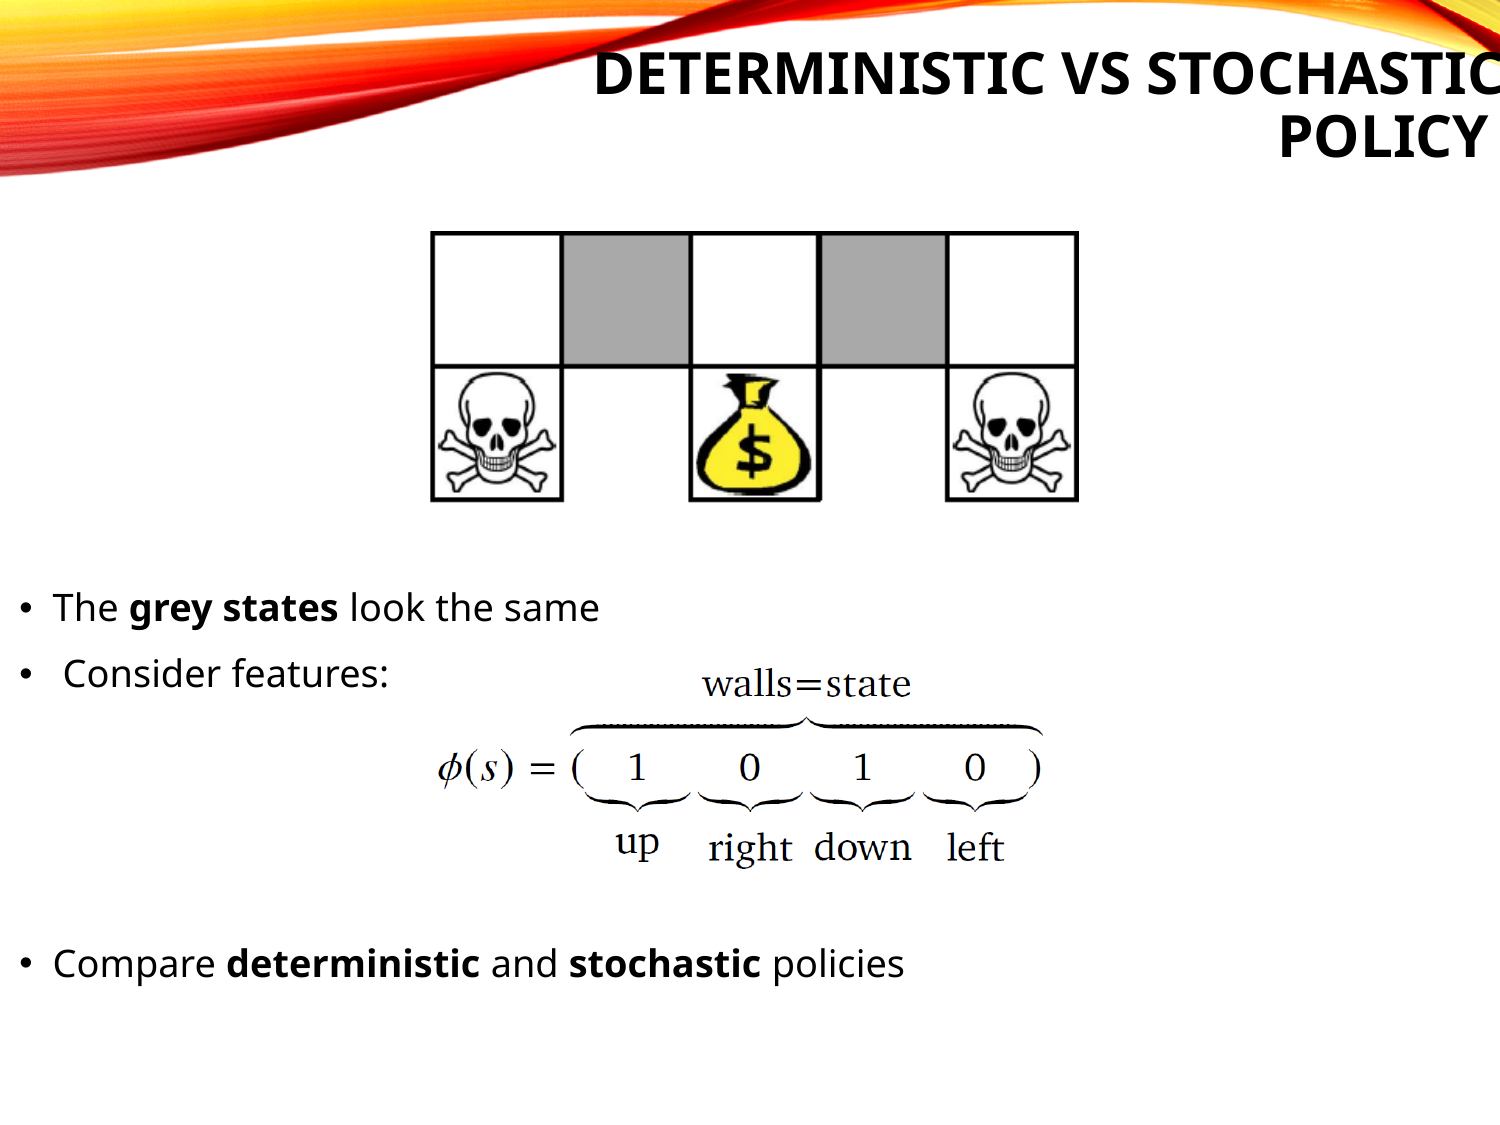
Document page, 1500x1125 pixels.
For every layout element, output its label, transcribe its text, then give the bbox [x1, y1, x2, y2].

picture [0, 0, 1500, 178]
list The grey states look the same Consider features: Compare deterministic and stochastic policies [4, 581, 1282, 1035]
title deterministic vs stochastic policy [437, 29, 1500, 184]
picture [428, 231, 1080, 504]
picture [428, 652, 1072, 873]
